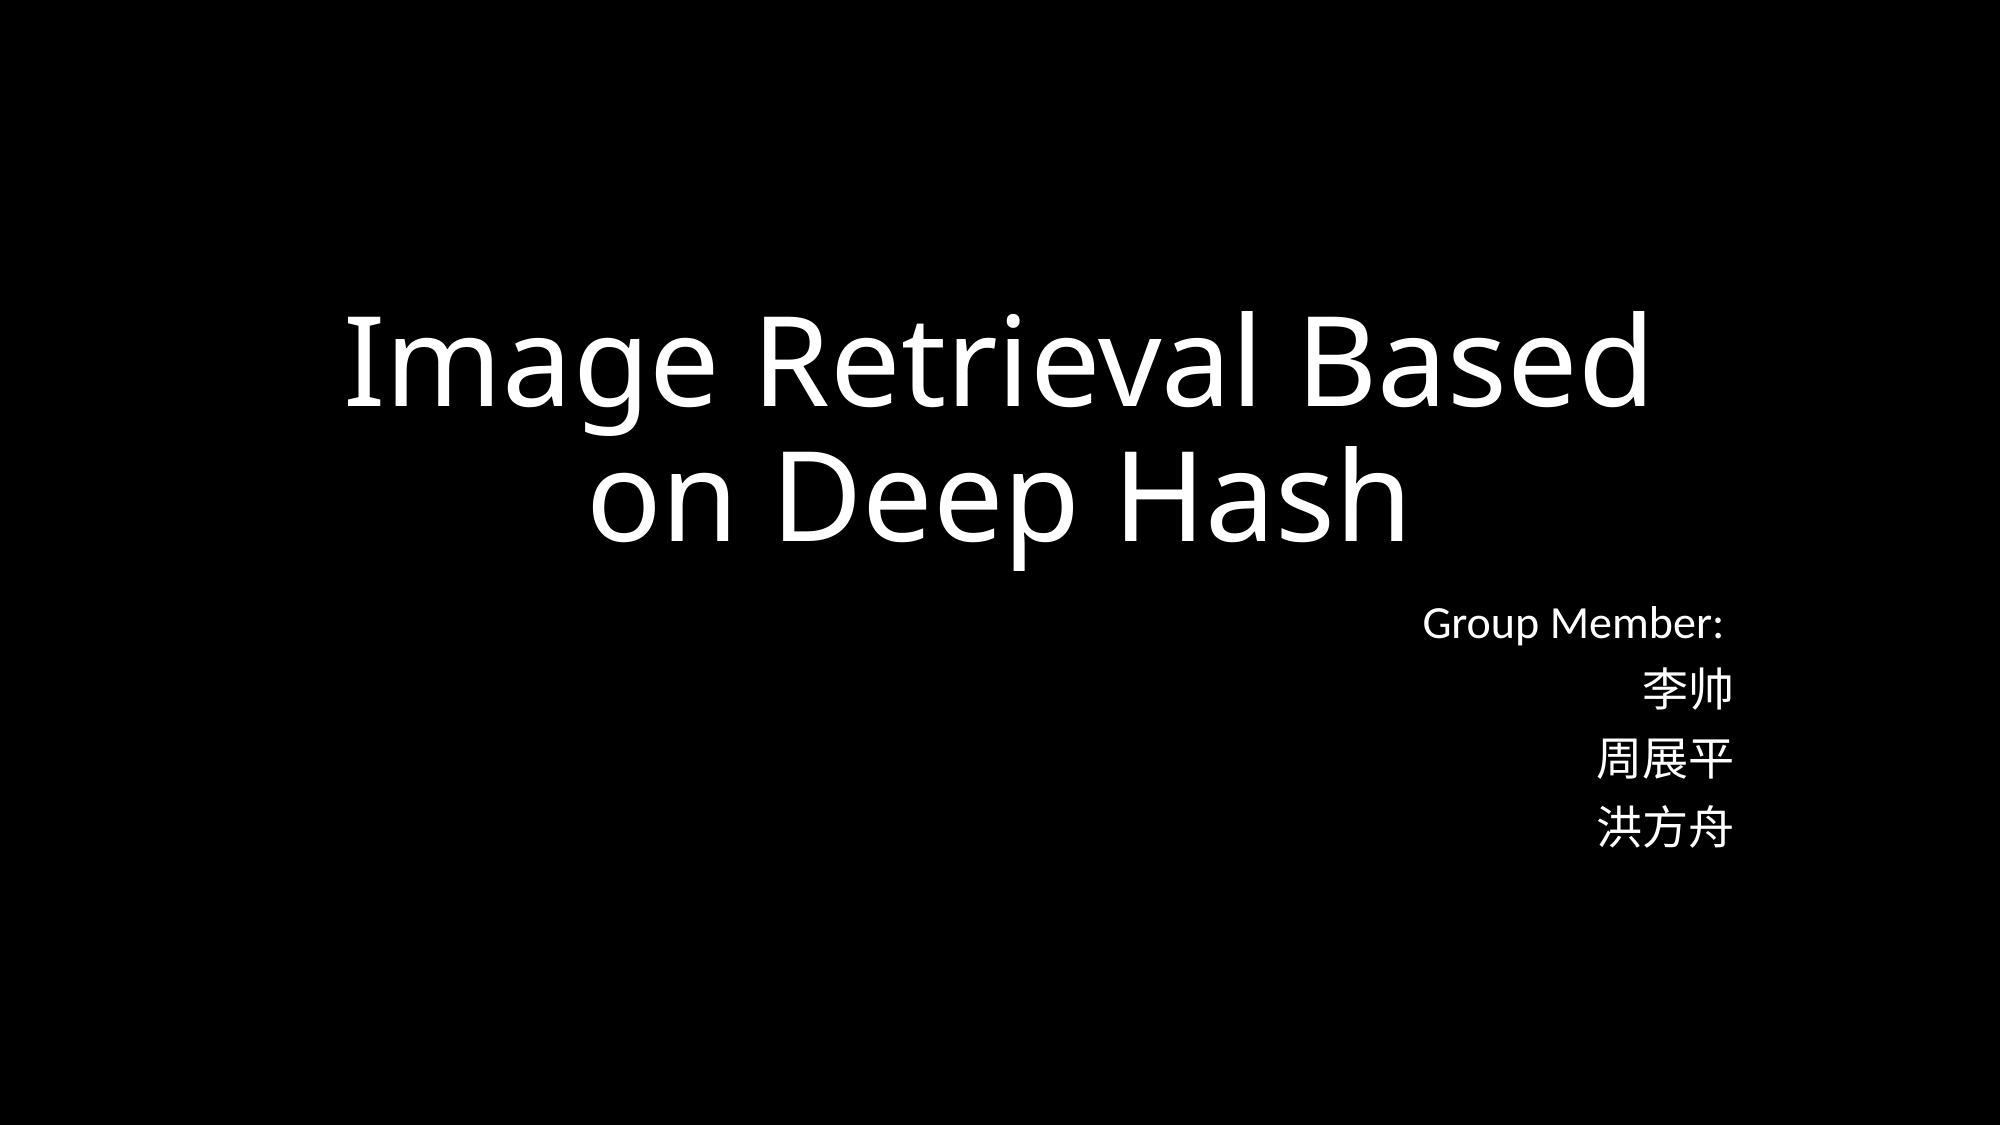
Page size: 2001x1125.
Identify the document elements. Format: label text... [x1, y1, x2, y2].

subtitle Group Member: 李帅 周展平 洪方舟 [249, 590, 1750, 863]
title Image Retrieval Based on Deep Hash [249, 184, 1750, 576]
